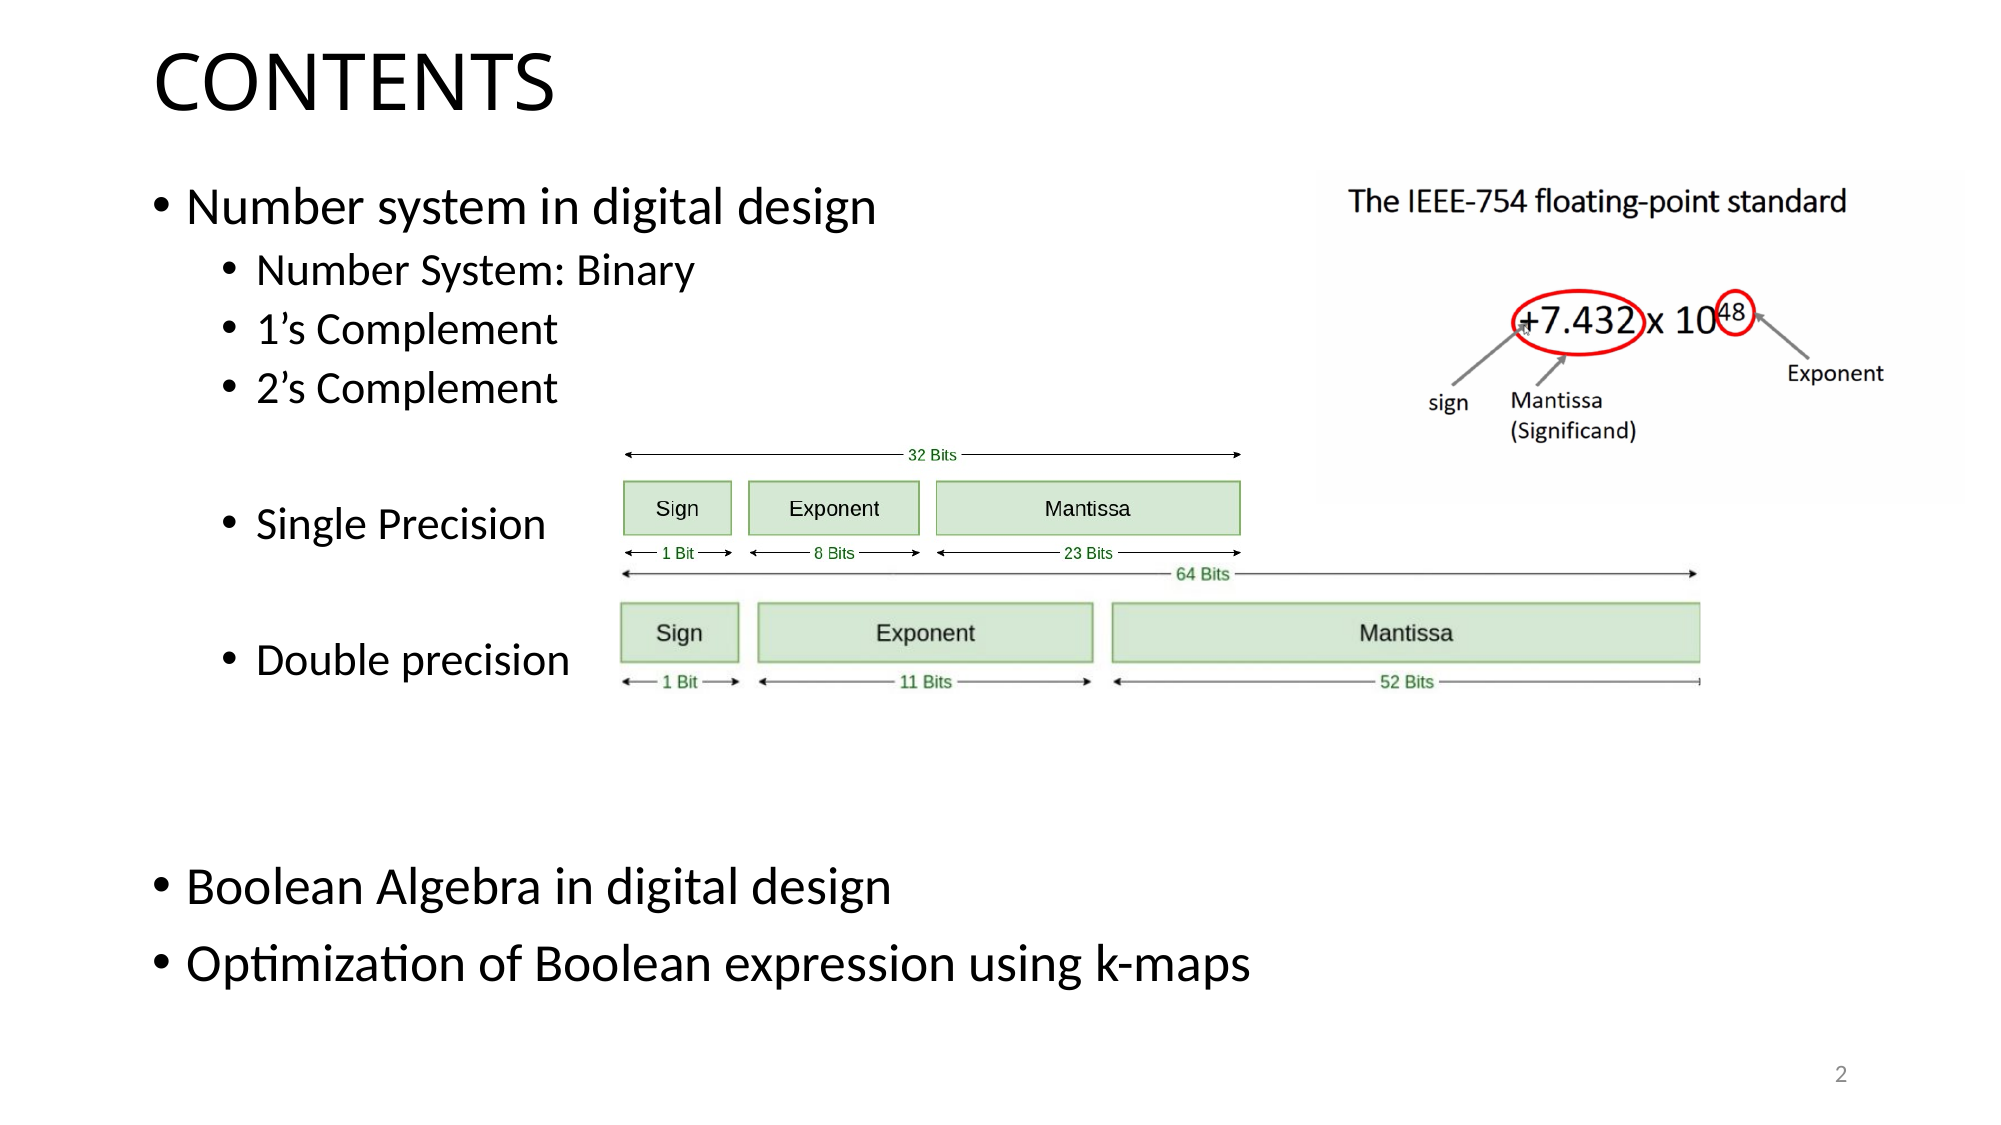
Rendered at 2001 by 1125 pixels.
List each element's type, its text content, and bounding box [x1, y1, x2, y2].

title CONTENTS [137, 34, 1863, 136]
picture [619, 445, 1701, 694]
picture [1316, 170, 1965, 504]
slide_number 2 [1412, 1042, 1863, 1103]
list Number system in digital design Number System: Binary 1’s Complement 2’s Complement Single Precision Double precision Boolean Algebra in digital design Optimization of Boolean expression using k-maps [137, 170, 1917, 1008]
